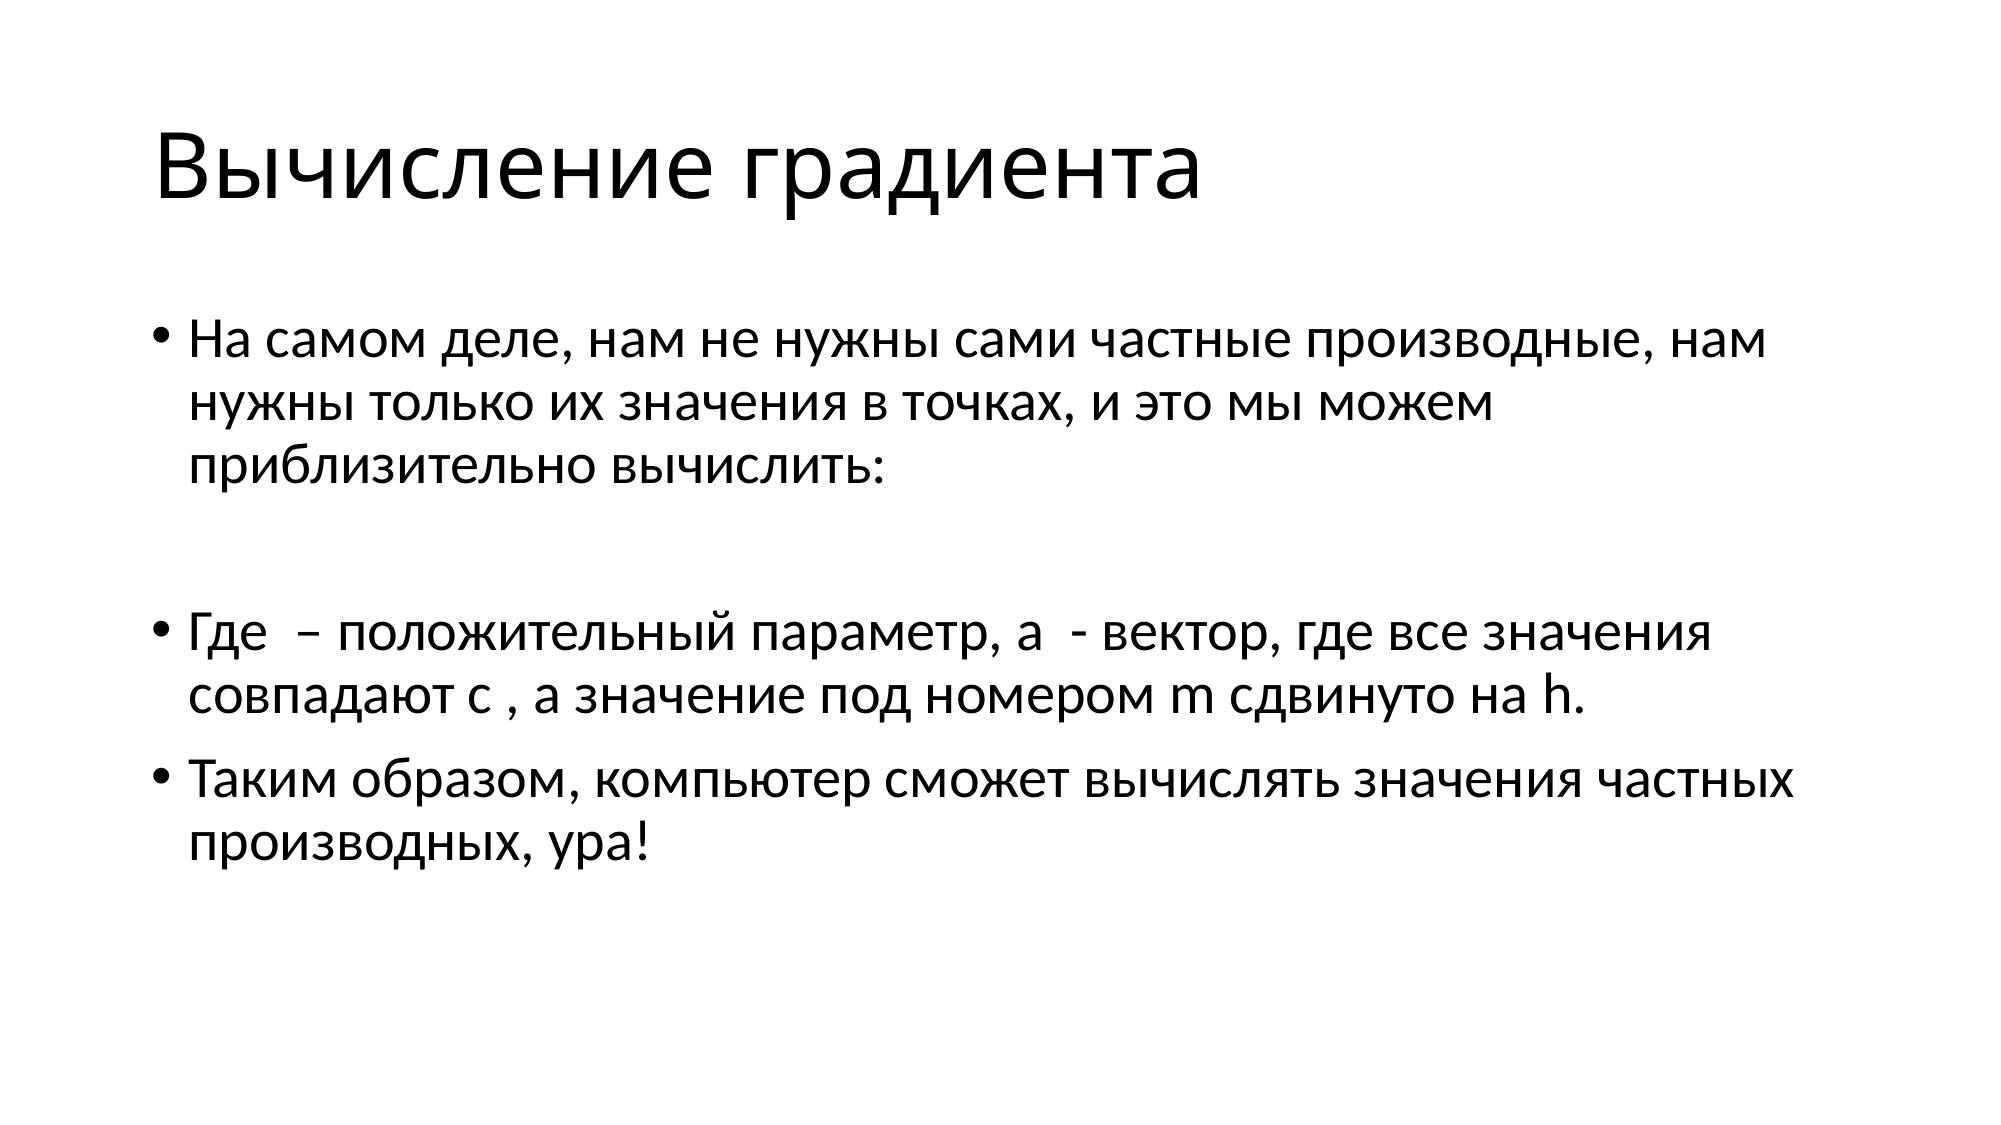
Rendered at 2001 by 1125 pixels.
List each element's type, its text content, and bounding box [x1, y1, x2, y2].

title Вычисление градиента [137, 59, 1863, 278]
